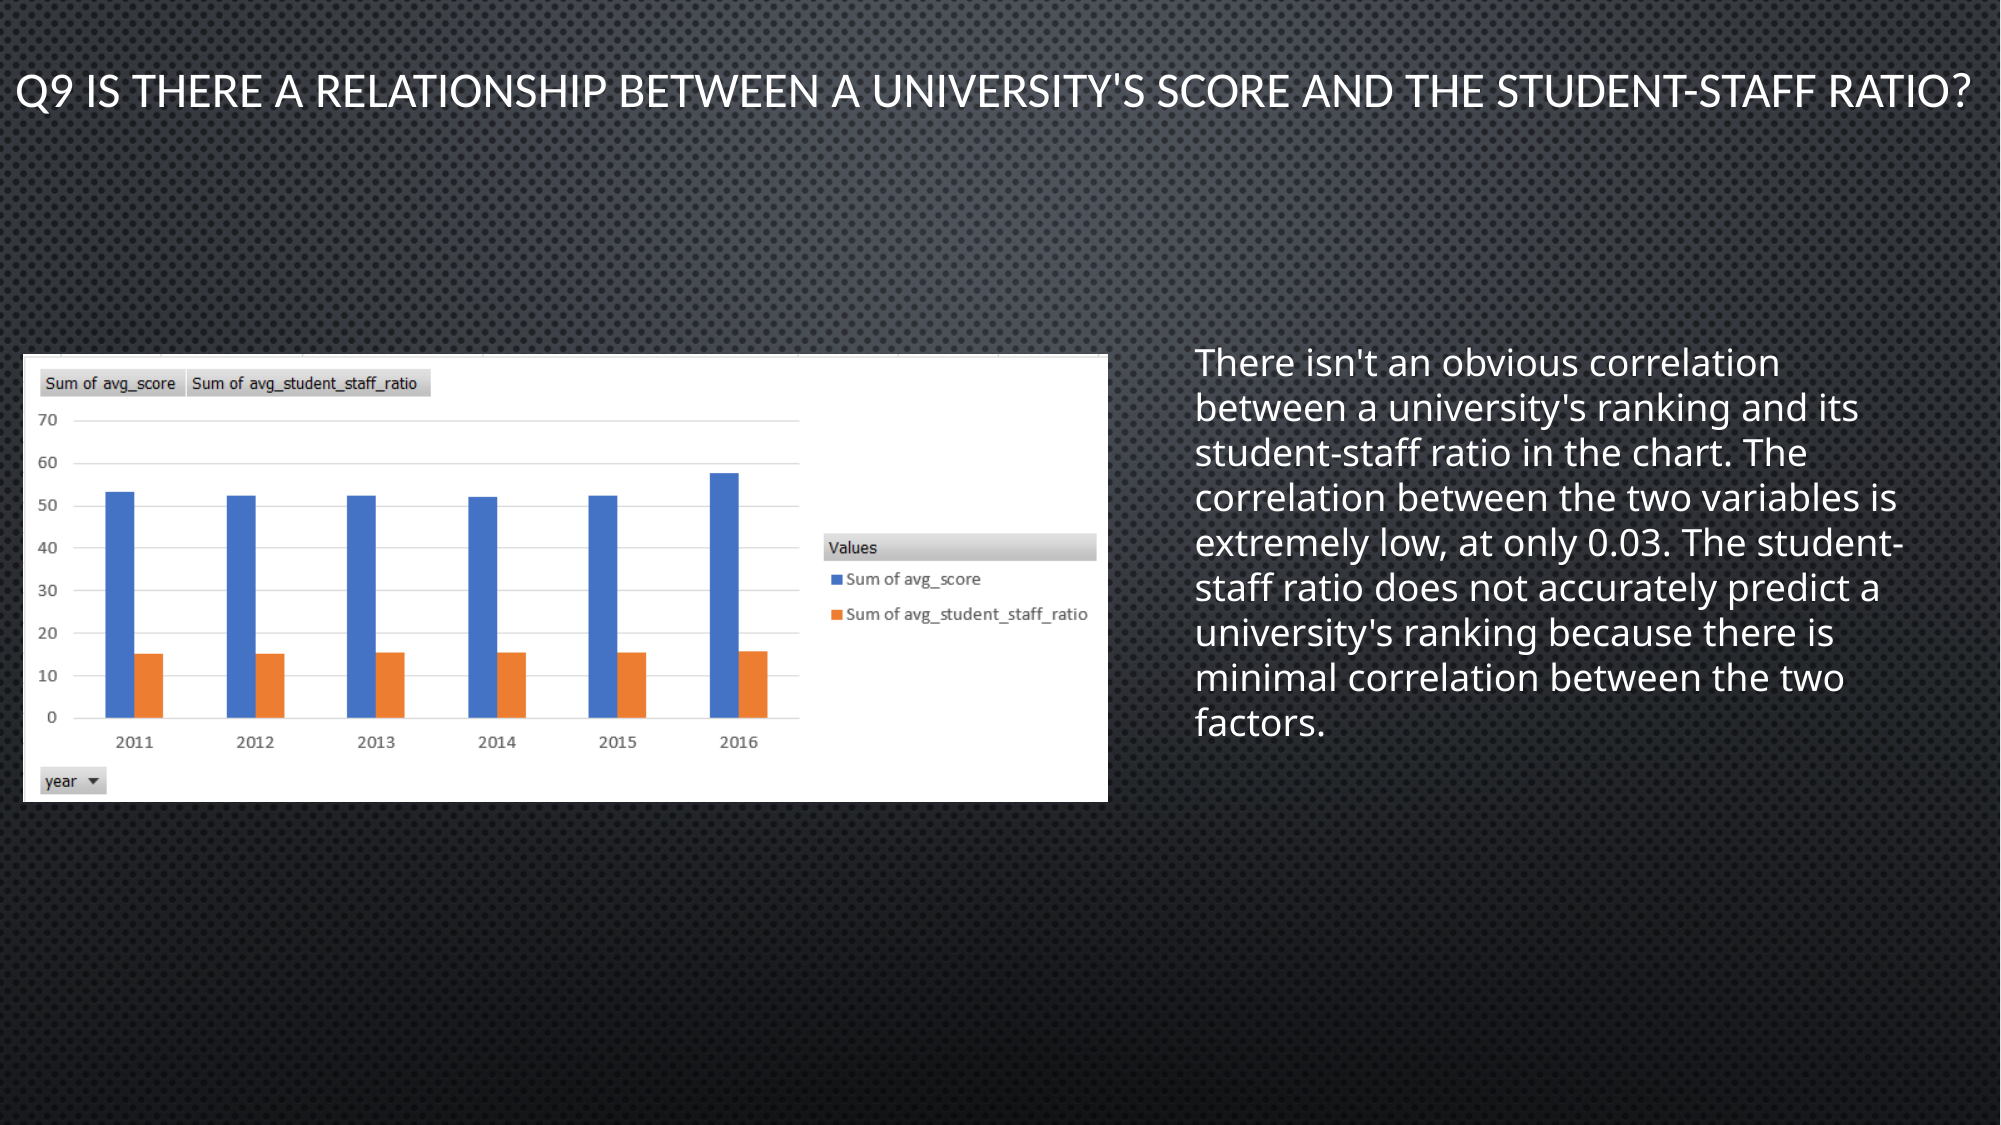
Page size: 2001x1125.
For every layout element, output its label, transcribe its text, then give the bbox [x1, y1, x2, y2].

text_box There isn't an obvious correlation between a university's ranking and its student-staff ratio in the chart. The correlation between the two variables is extremely low, at only 0.03. The student-staff ratio does not accurately predict a university's ranking because there is minimal correlation between the two factors. [1179, 331, 1927, 751]
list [23, 354, 1108, 802]
title Q9 Is there a relationship between a university's score and the student-staff ratio? [0, 0, 2000, 175]
